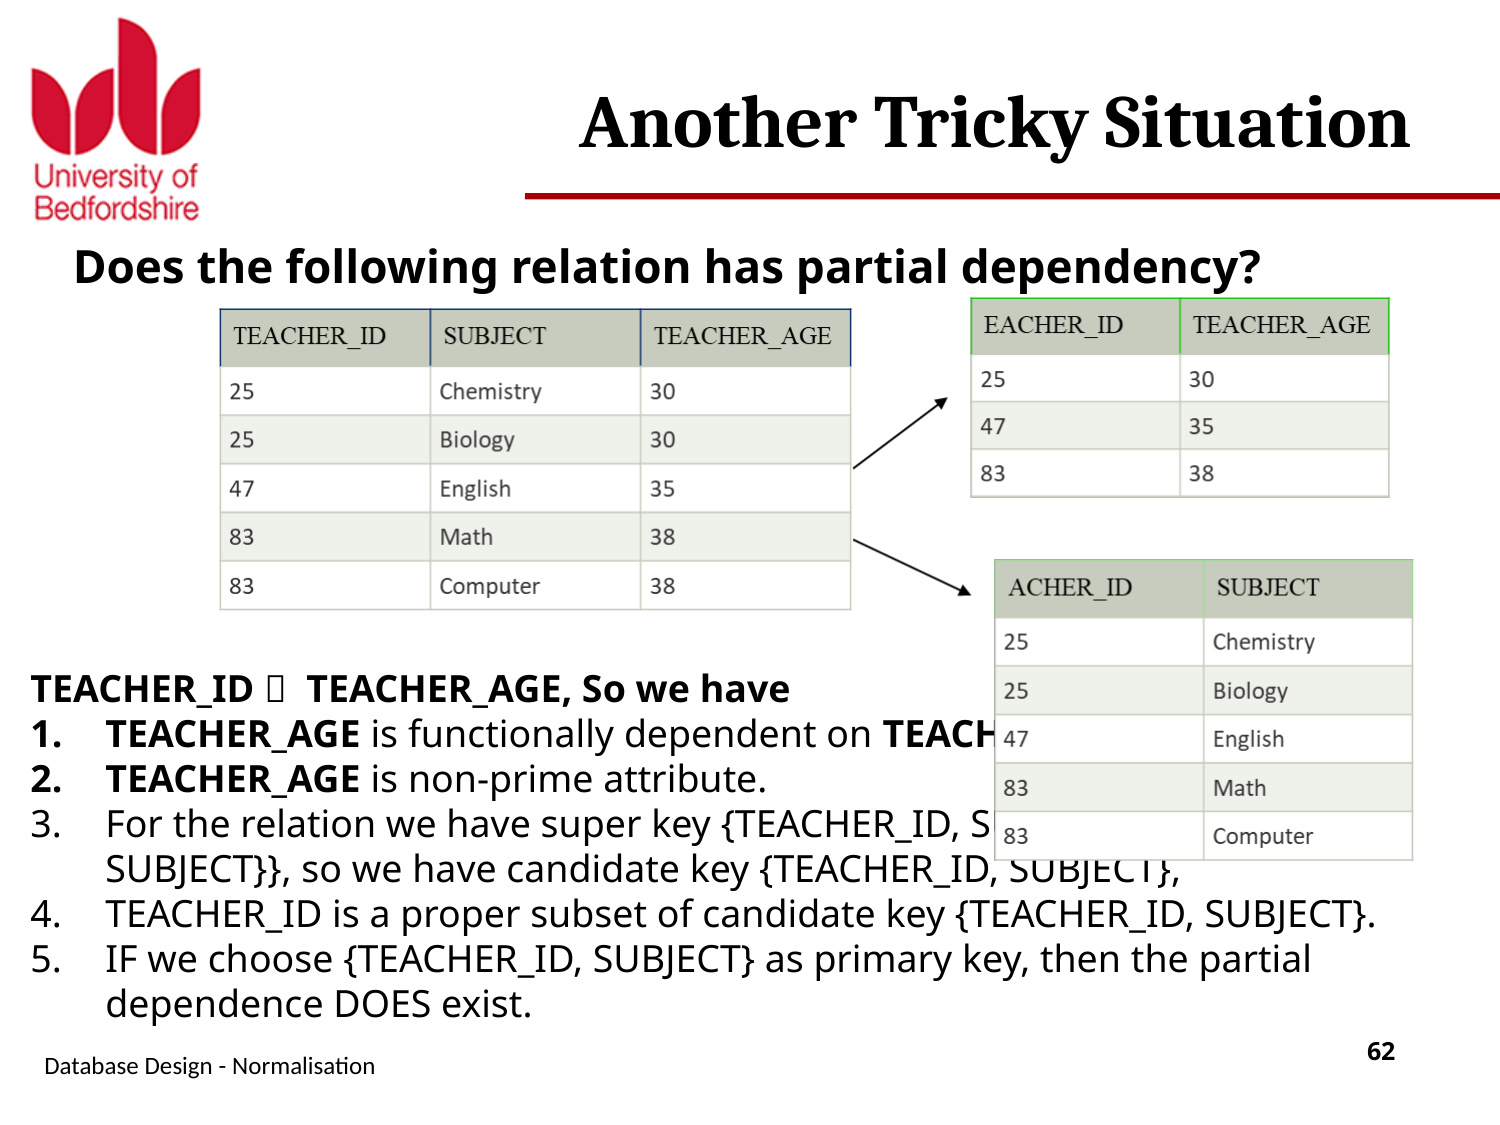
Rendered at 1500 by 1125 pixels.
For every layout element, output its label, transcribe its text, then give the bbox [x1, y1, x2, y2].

text_box Does the following relation has partial dependency? [58, 229, 1447, 300]
text_box TEACHER_ID  TEACHER_AGE, So we have TEACHER_AGE is functionally dependent on TEACHER_ID TEACHER_AGE is non-prime attribute. For the relation we have super key {TEACHER_ID, SUBJECT, {TEACHER_ID, SUBJECT}}, so we have candidate key {TEACHER_ID, SUBJECT}, TEACHER_ID is a proper subset of candidate key {TEACHER_ID, SUBJECT}. IF we choose {TEACHER_ID, SUBJECT} as primary key, then the partial dependence DOES exist. [15, 657, 1485, 1033]
footer Database Design - Normalisation [29, 1035, 479, 1095]
picture [0, 0, 237, 236]
title Another Tricky Situation [277, 61, 1428, 174]
picture [852, 297, 1414, 867]
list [219, 308, 847, 616]
